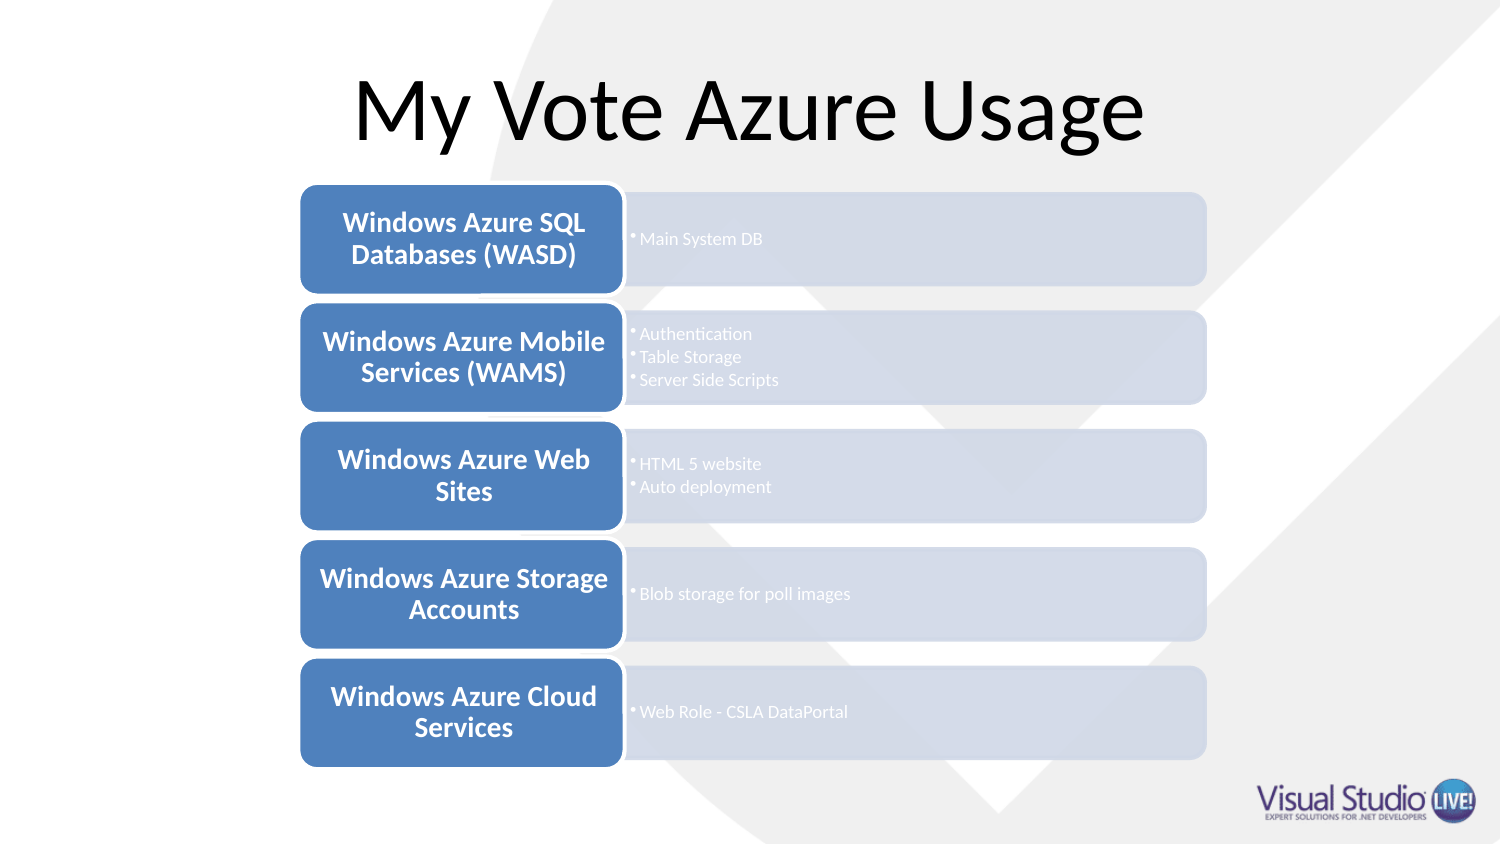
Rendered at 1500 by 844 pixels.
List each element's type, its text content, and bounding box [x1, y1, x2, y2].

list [297, 182, 1205, 770]
picture [0, 0, 1500, 844]
title My Vote Azure Usage [75, 33, 1425, 175]
